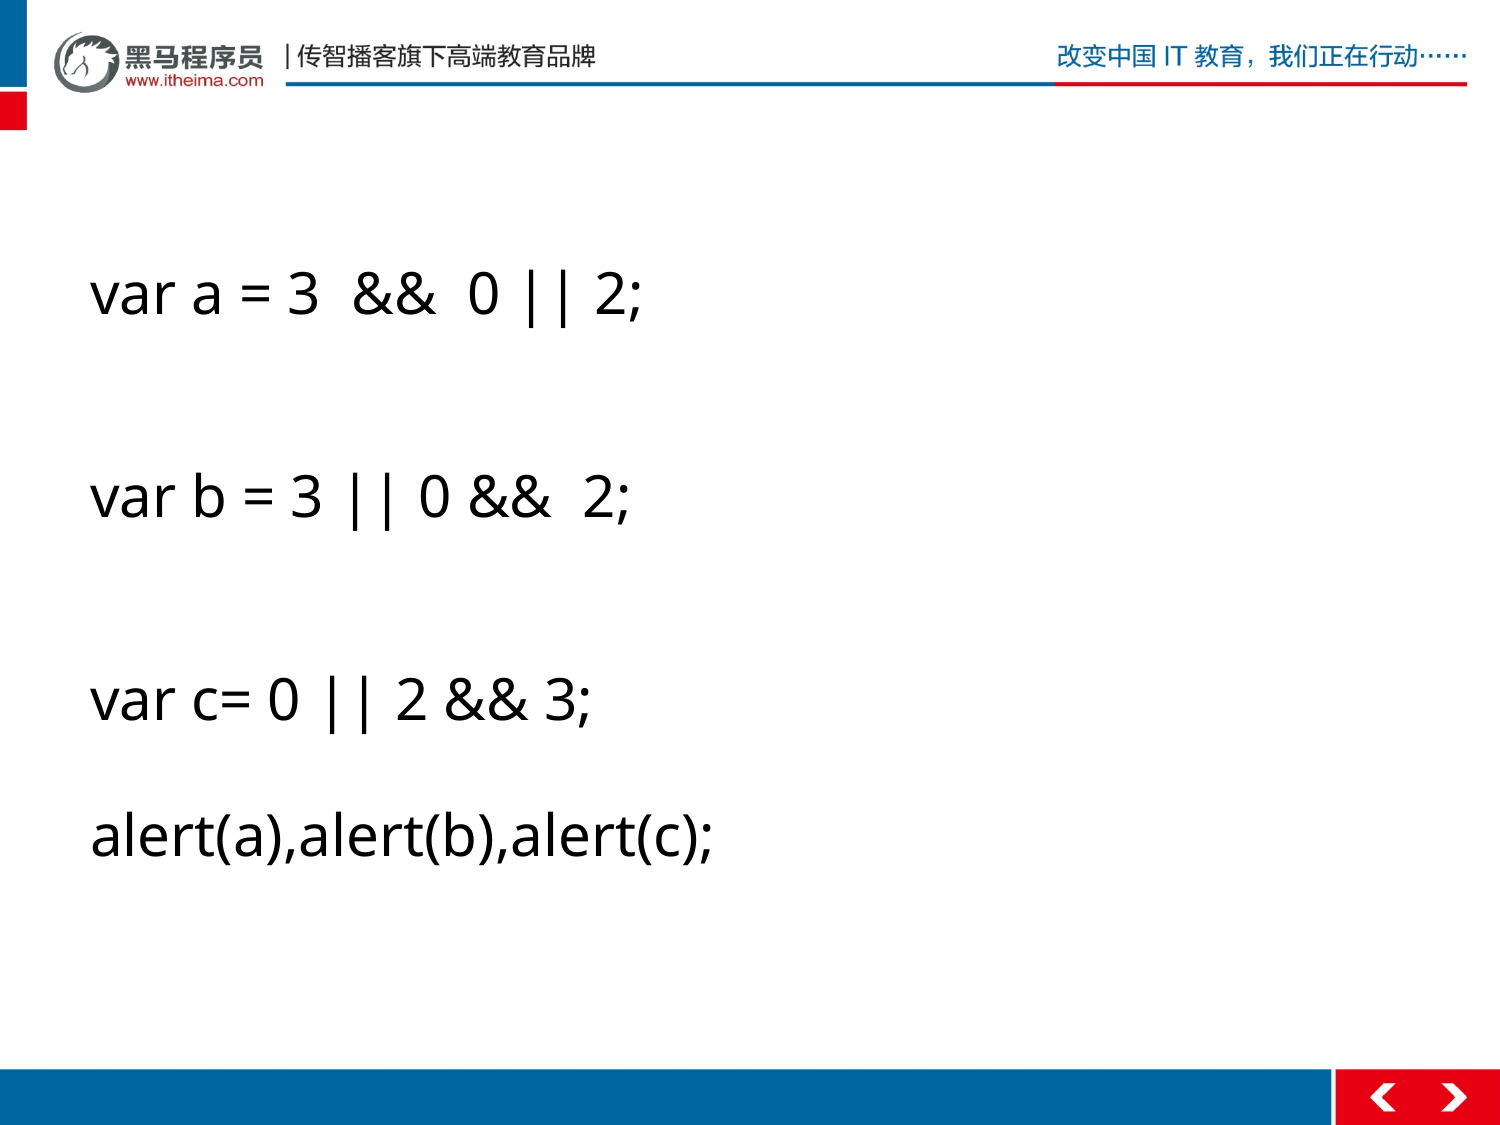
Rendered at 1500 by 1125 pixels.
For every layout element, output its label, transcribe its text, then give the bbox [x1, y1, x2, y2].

list var a = 3 && 0 || 2; var b = 3 || 0 && 2; var c= 0 || 2 && 3; alert(a),alert(b),alert(c); [75, 262, 1425, 1005]
picture [0, 0, 1500, 1125]
